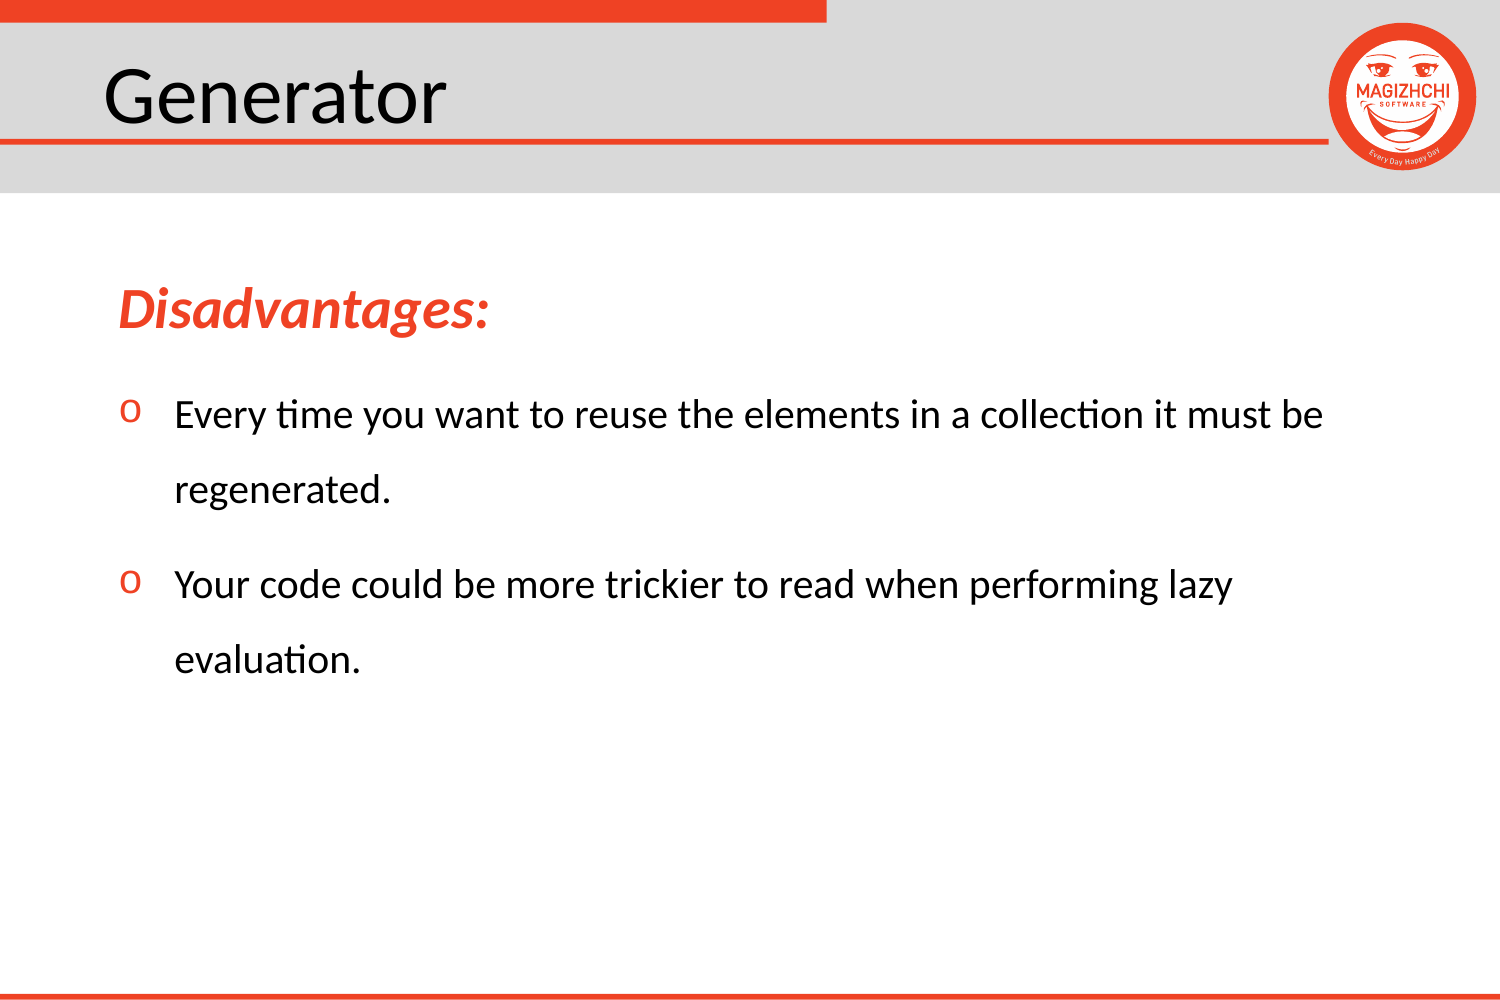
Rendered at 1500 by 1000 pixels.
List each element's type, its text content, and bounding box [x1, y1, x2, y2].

list Disadvantages: Every time you want to reuse the elements in a collection it must be regenerated. Your code could be more trickier to read when performing lazy evaluation. [103, 228, 1397, 863]
title Generator [88, 53, 1418, 140]
